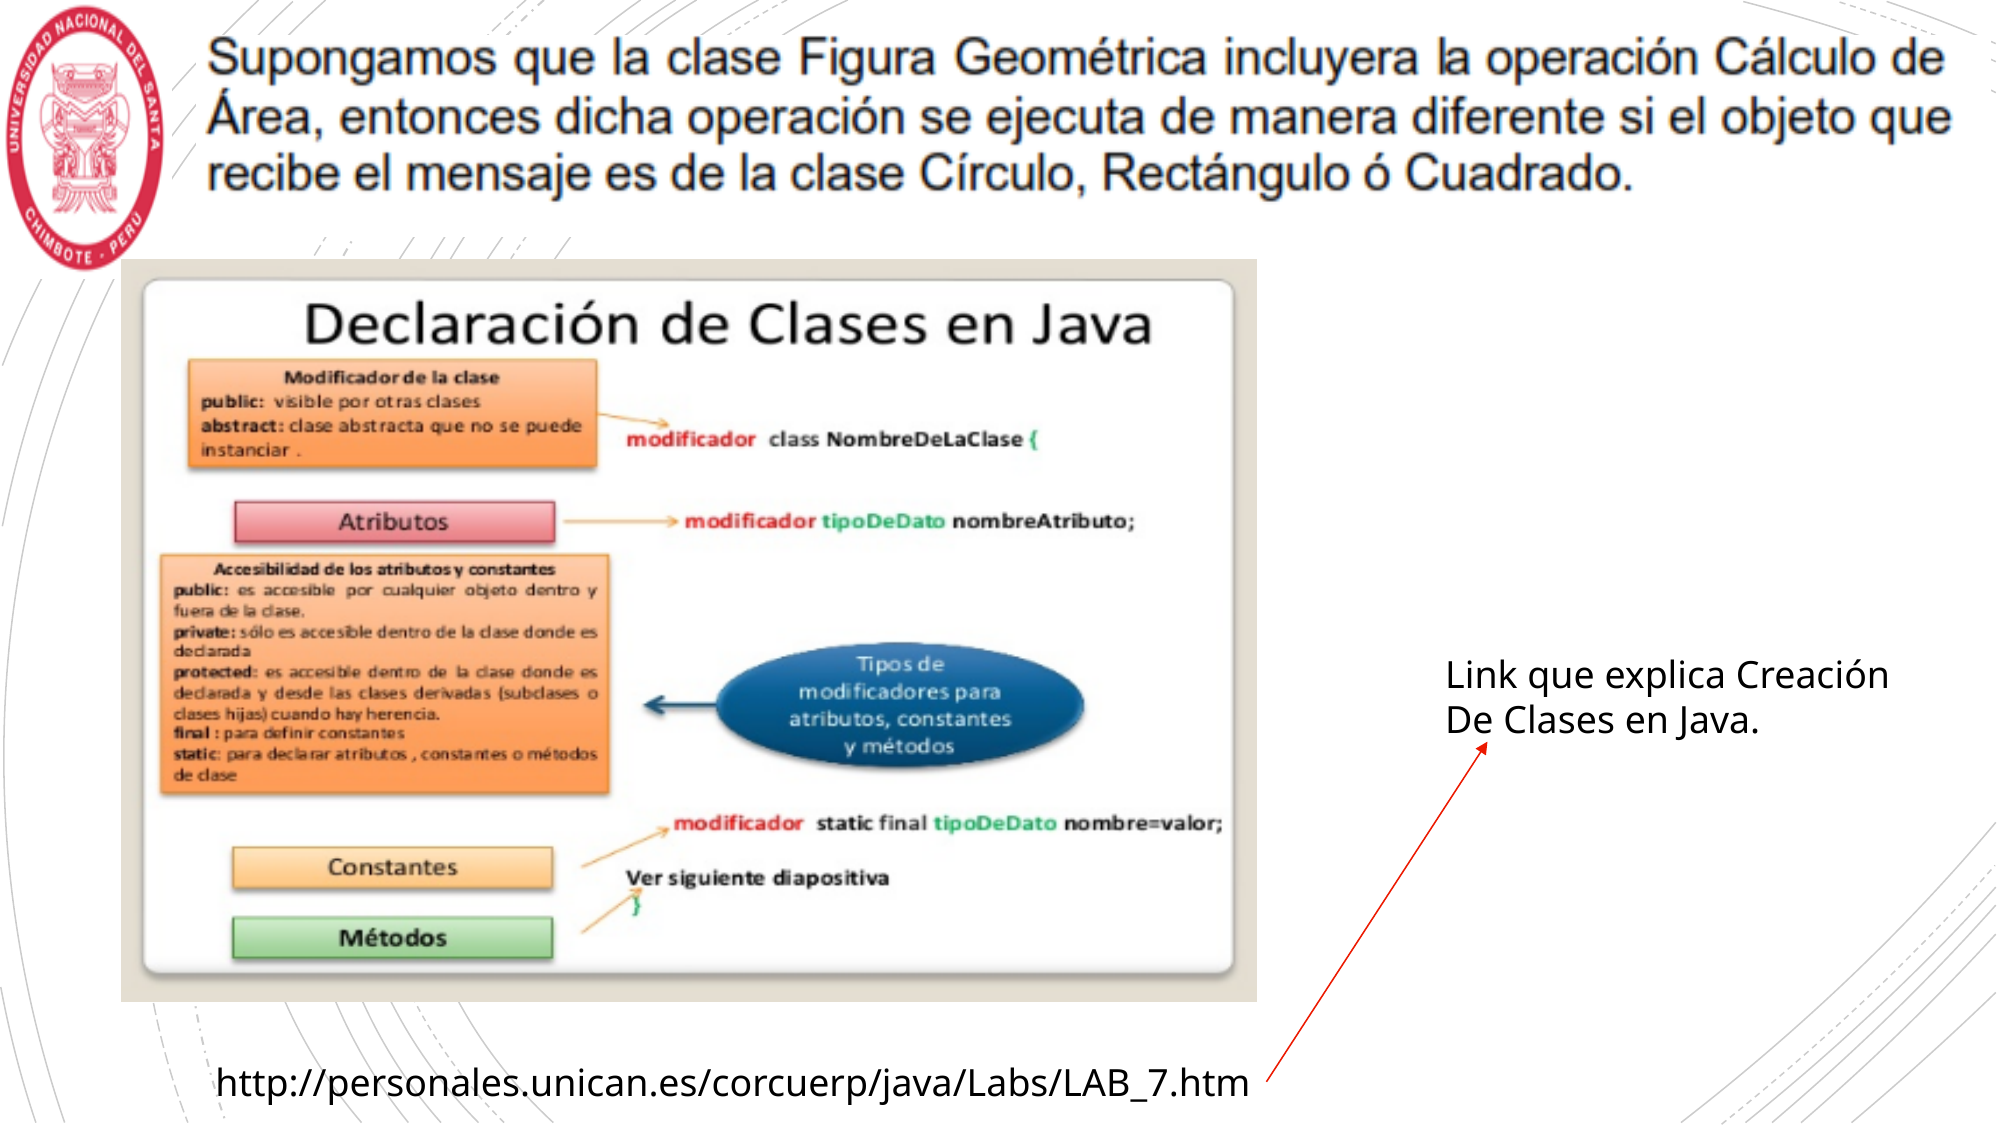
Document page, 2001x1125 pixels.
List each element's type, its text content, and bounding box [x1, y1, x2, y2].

picture [196, 34, 1992, 237]
text_box Link que explica Creación De Clases en Java. [1430, 643, 1906, 749]
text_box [1270, 741, 1488, 1083]
text_box http://personales.unican.es/corcuerp/java/Labs/LAB_7.htm [200, 1051, 1267, 1112]
picture [0, 0, 1257, 1003]
